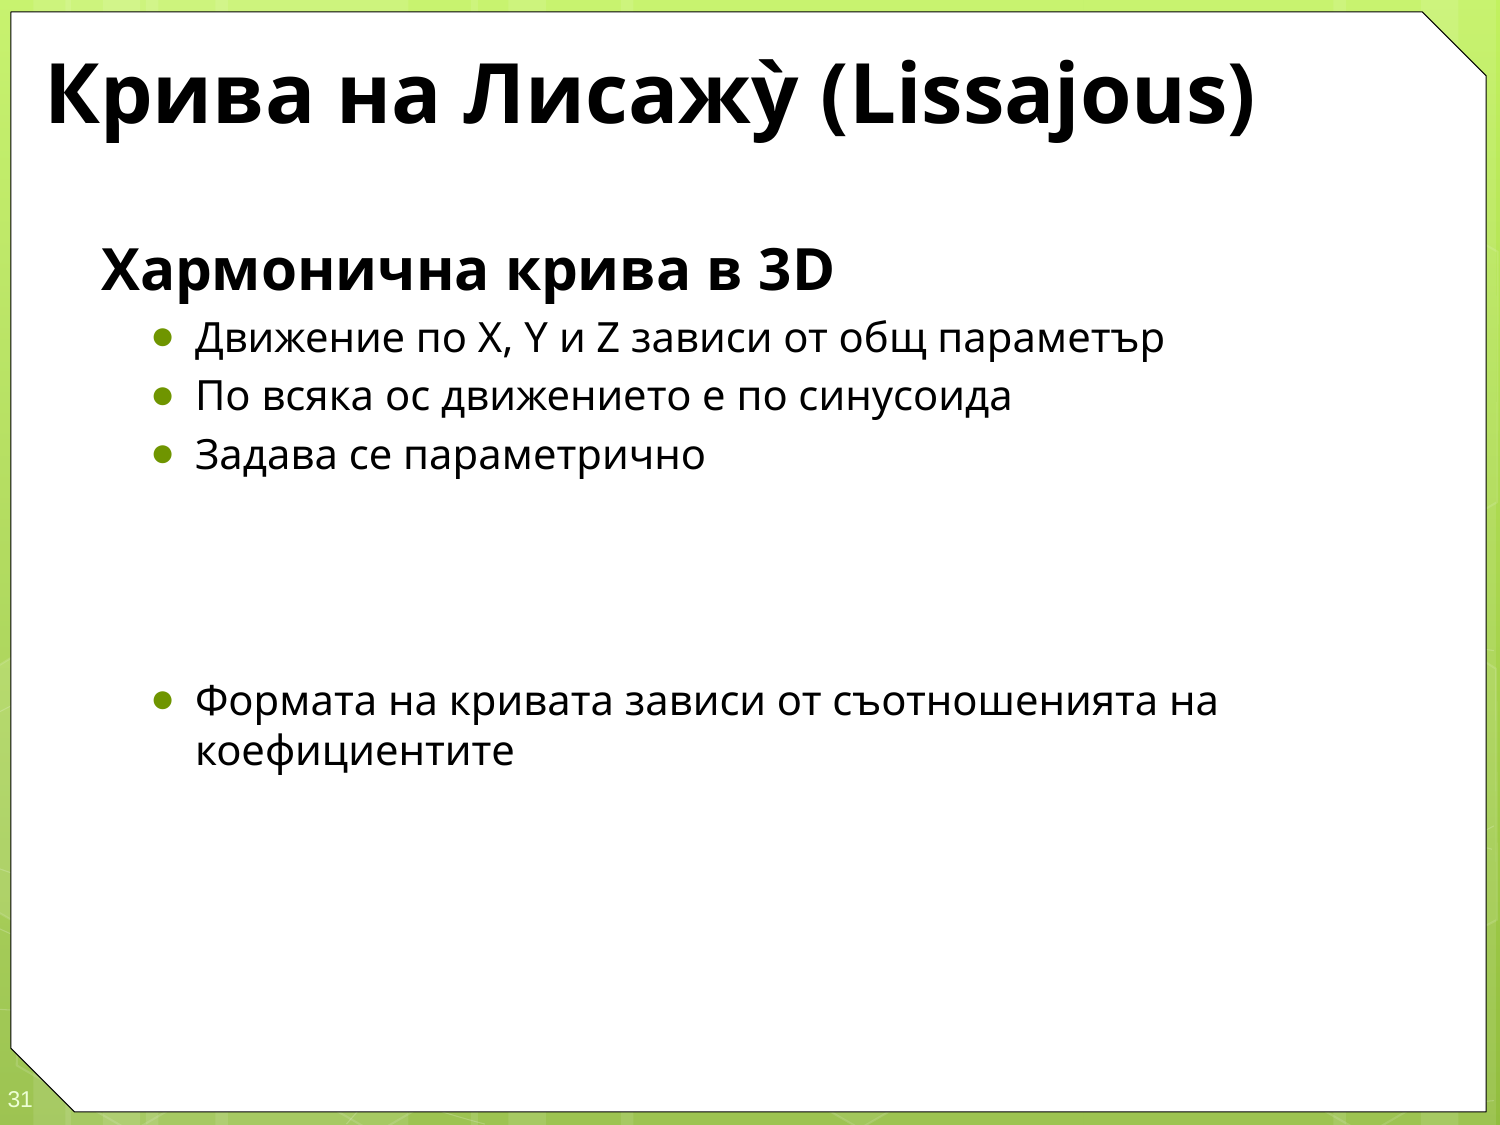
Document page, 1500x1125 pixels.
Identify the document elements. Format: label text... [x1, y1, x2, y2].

title Крива на Лисажỳ (Lissajous) [29, 37, 1450, 144]
